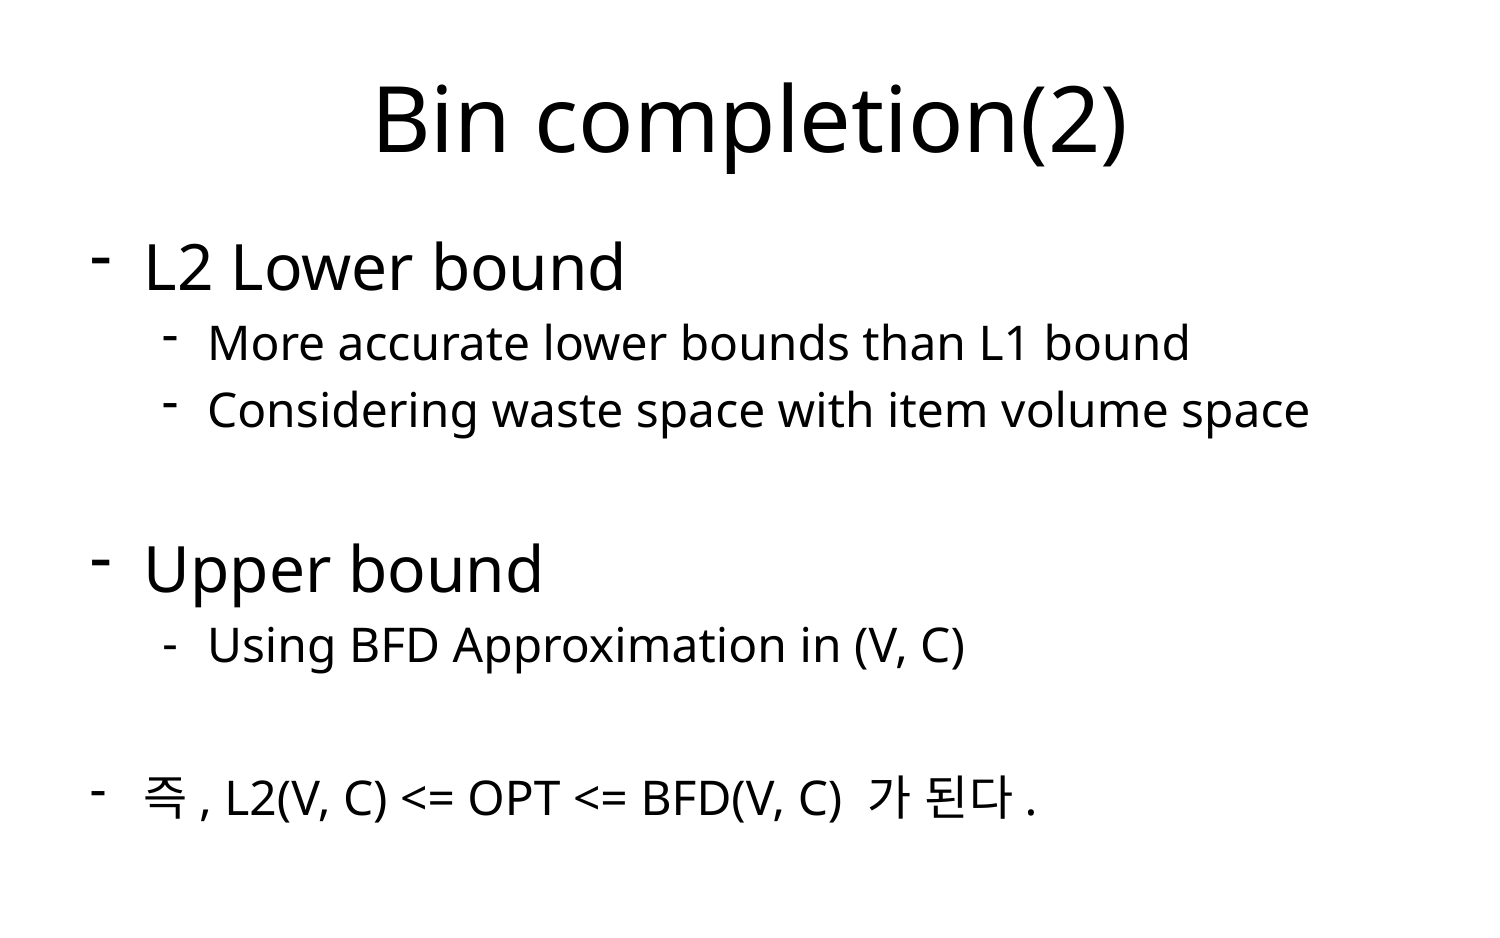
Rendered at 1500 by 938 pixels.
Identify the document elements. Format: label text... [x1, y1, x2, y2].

title Bin completion(2) [75, 37, 1425, 194]
list L2 Lower bound More accurate lower bounds than L1 bound Considering waste space with item volume space Upper bound Using BFD Approximation in (V, C) 즉, L2(V, C) <= OPT <= BFD(V, C) 가 된다. [75, 218, 1425, 838]
